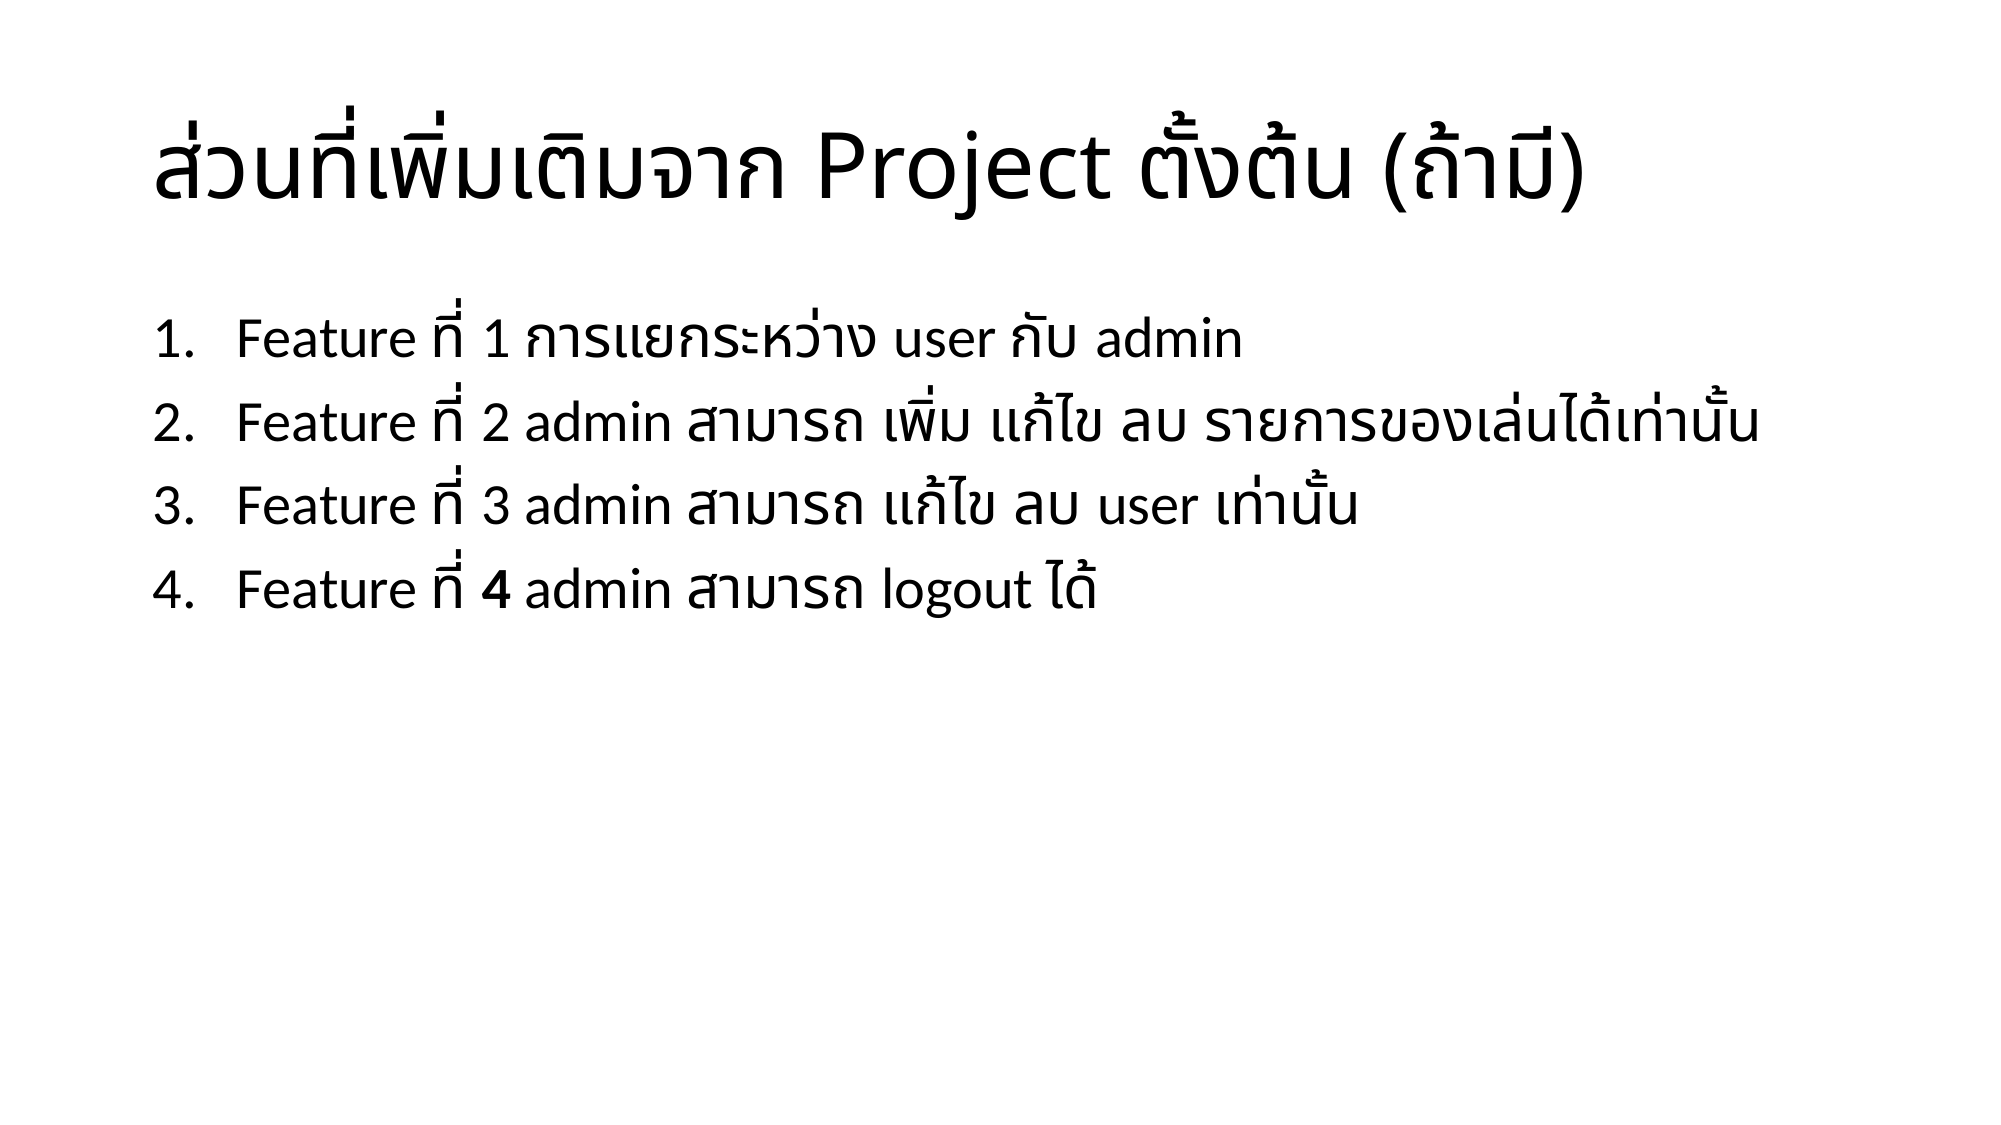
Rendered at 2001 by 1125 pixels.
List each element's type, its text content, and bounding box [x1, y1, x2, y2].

list Feature ที่ 1 การแยกระหว่าง user กับ admin Feature ที่ 2 admin สามารถ เพิ่ม แก้ไข ลบ รายการของเล่นได้เท่านั้น Feature ที่ 3 admin สามารถ แก้ไข ลบ user เท่านั้น Feature ที่ 4 admin สามารถ logout ได้ [137, 299, 1863, 1014]
title ส่วนที่เพิ่มเติมจาก Project ตั้งต้น (ถ้ามี) [137, 59, 1863, 278]
